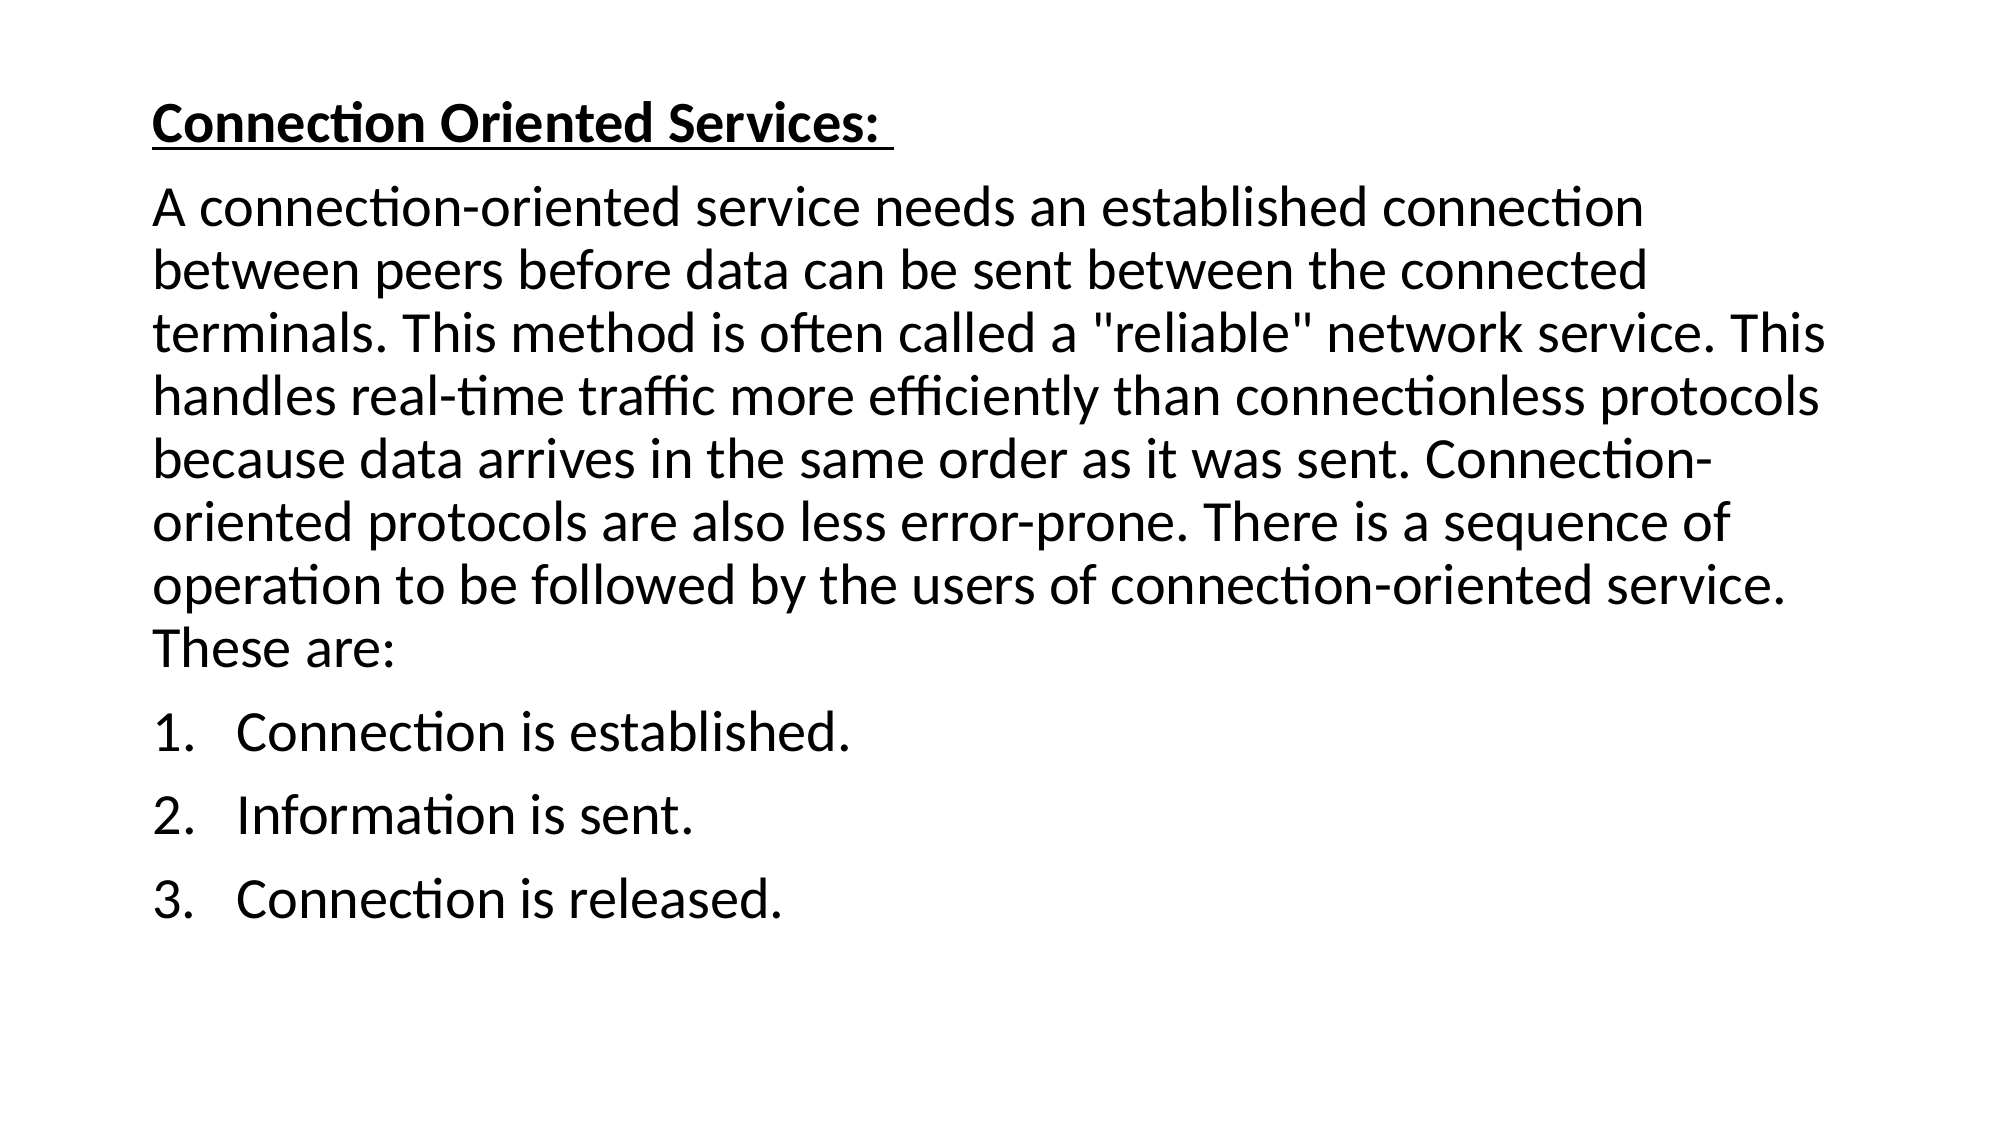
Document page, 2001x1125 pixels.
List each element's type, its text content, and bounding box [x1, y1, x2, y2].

list Connection Oriented Services: A connection-oriented service needs an established connection between peers before data can be sent between the connected terminals. This method is often called a "reliable" network service. This handles real-time traffic more efficiently than connectionless protocols because data arrives in the same order as it was sent. Connection-oriented protocols are also less error-prone. There is a sequence of operation to be followed by the users of connection-oriented service. These are: Connection is established. Information is sent. 3. Connection is released. [137, 85, 1863, 1014]
